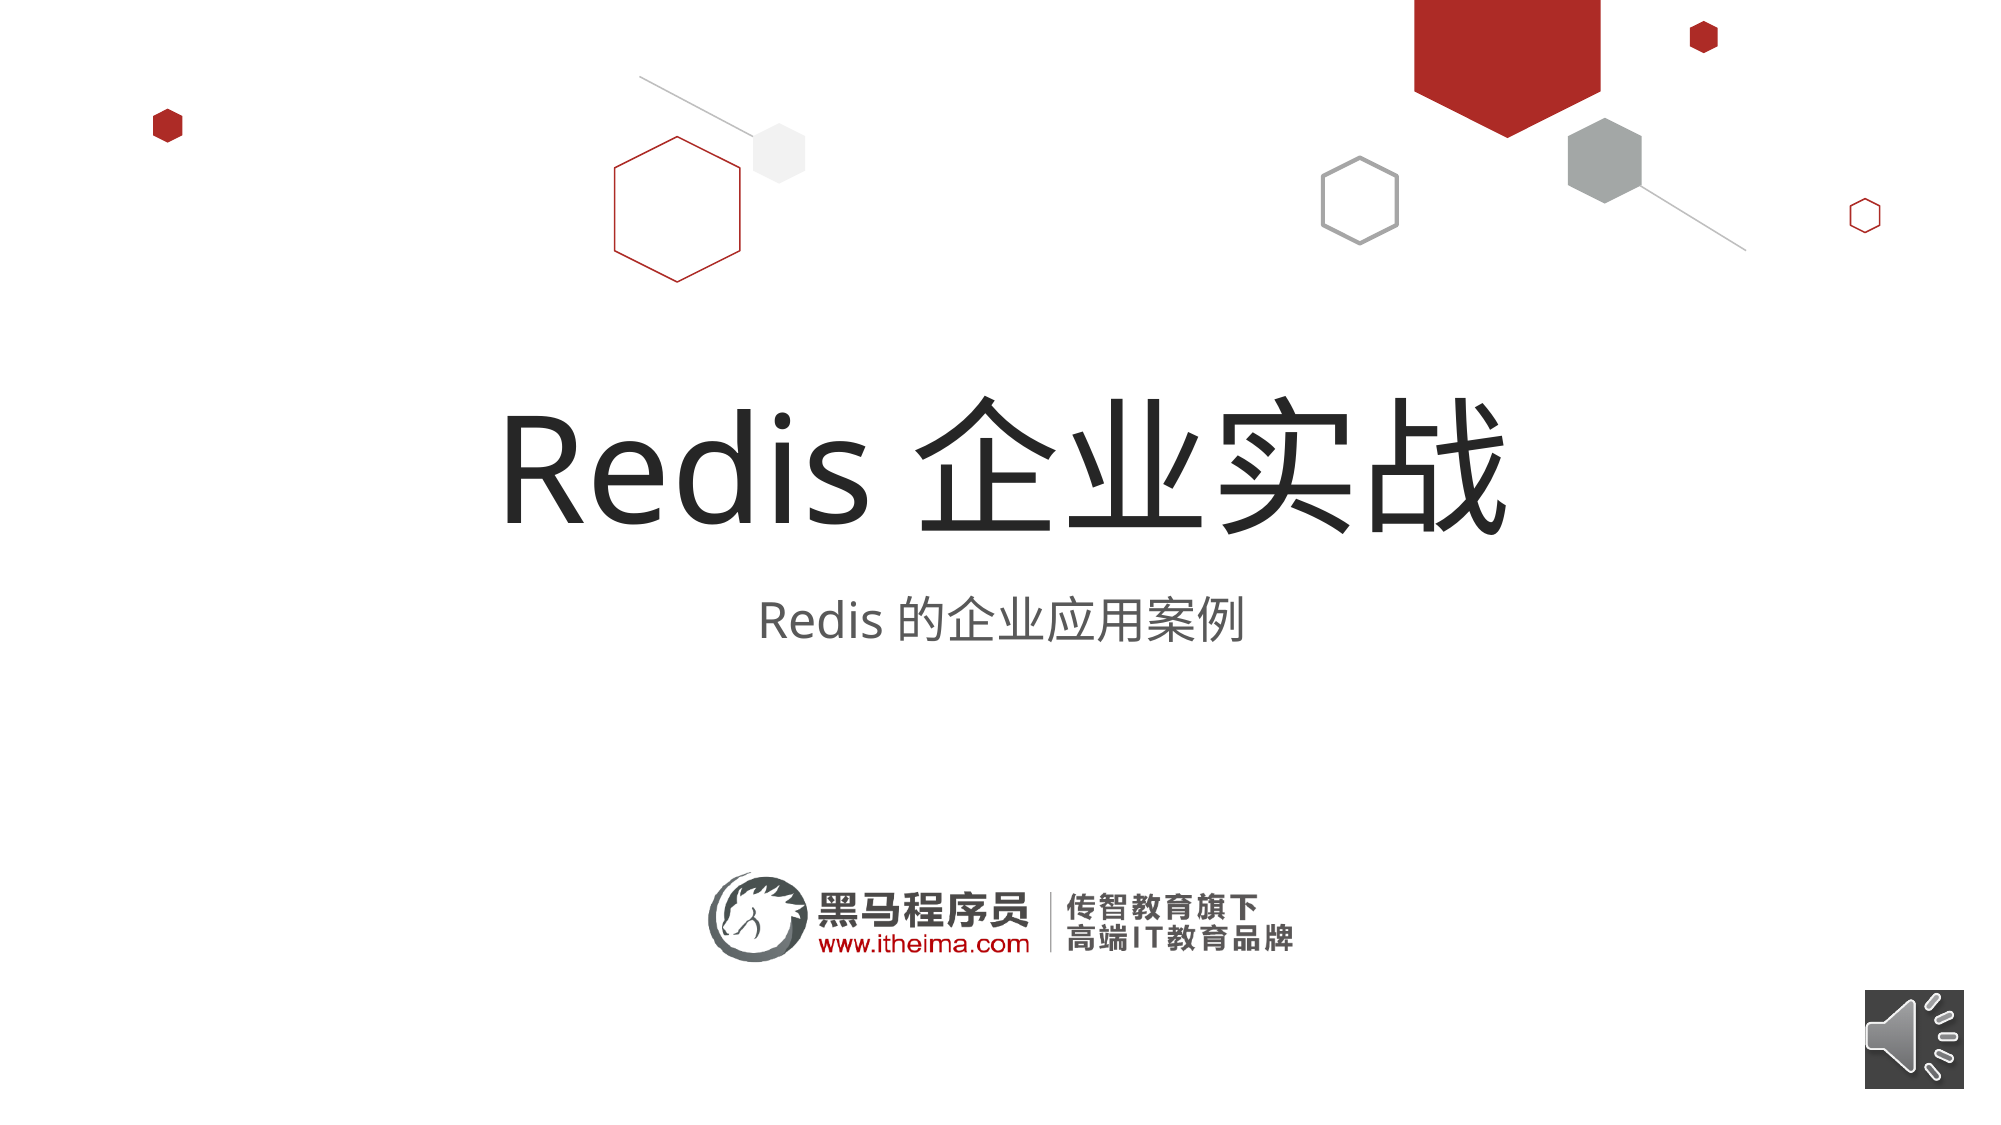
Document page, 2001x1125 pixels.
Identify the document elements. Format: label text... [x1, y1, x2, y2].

picture [1864, 989, 1965, 1090]
title Redis企业实战 [137, 368, 1867, 559]
list Redis的企业应用案例 [137, 566, 1867, 671]
picture [707, 868, 1293, 965]
